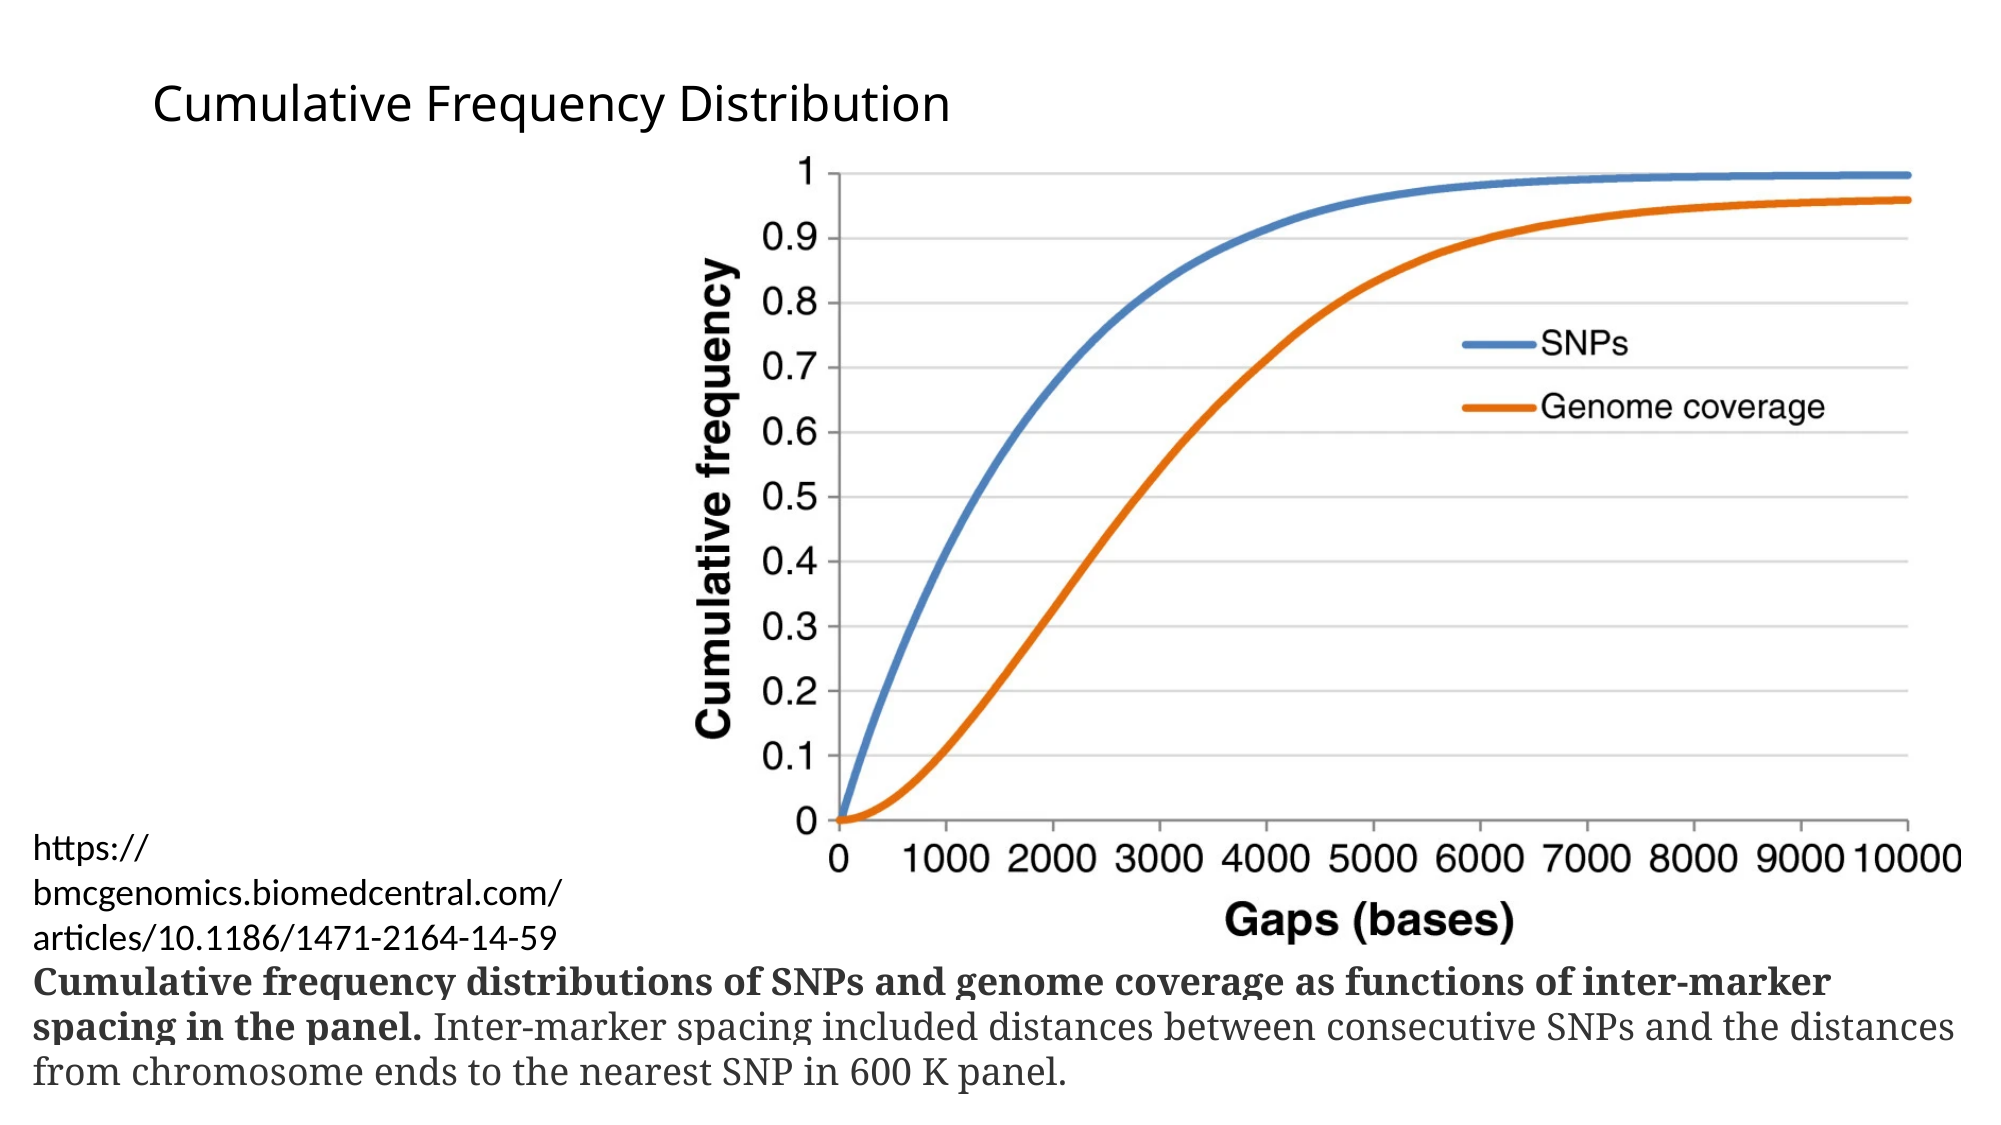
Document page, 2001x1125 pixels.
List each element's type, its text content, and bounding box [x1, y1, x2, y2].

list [639, 136, 1961, 951]
text_box https://bmcgenomics.biomedcentral.com/articles/10.1186/1471-2164-14-59 [17, 815, 698, 965]
text_box Cumulative frequency distributions of SNPs and genome coverage as functions of inter-marker spacing in the panel. Inter-marker spacing included distances between consecutive SNPs and the distances from chromosome ends to the nearest SNP in 600 K panel. [17, 950, 2000, 1101]
title Cumulative Frequency Distribution [137, 59, 1863, 152]
